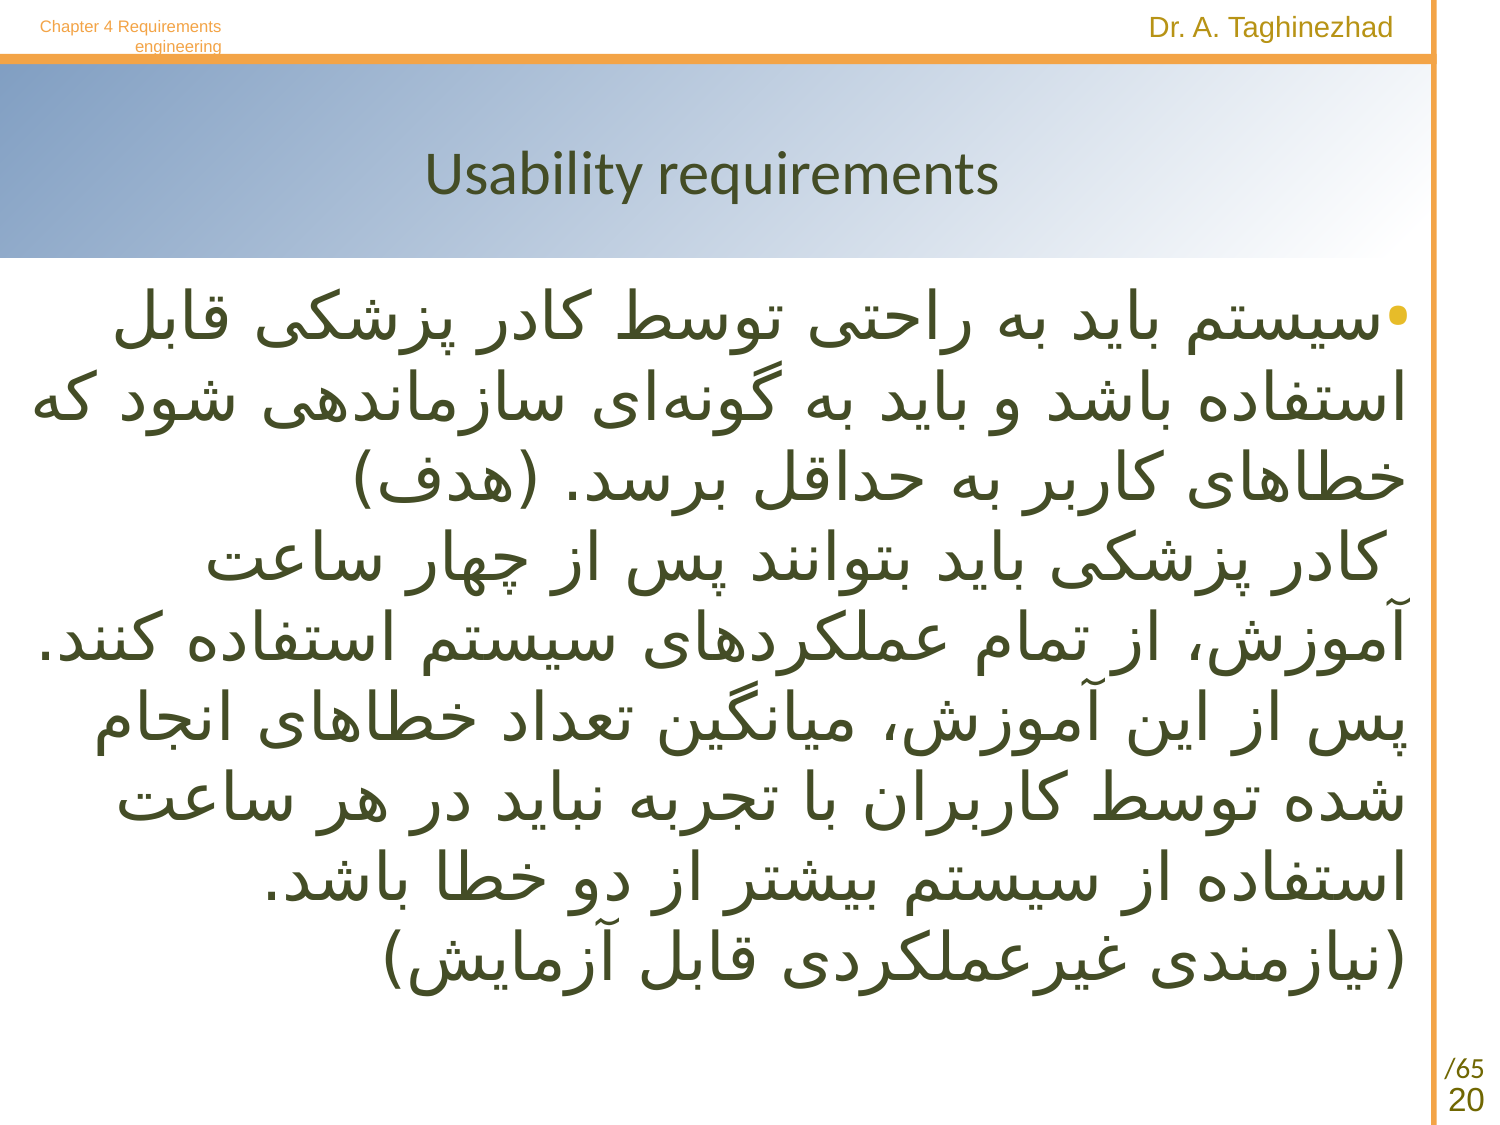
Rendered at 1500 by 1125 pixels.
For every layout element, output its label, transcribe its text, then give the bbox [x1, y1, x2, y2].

slide_number 20 [1413, 1023, 1500, 1125]
list سیستم باید به راحتی توسط کادر پزشکی قابل استفاده باشد و باید به گونه‌ای سازماندهی شود که خطاهای کاربر به حداقل برسد. (هدف) کادر پزشکی باید بتوانند پس از چهار ساعت آموزش، از تمام عملکردهای سیستم استفاده کنند. پس از این آموزش، میانگین تعداد خطاهای انجام شده توسط کاربران با تجربه نباید در هر ساعت استفاده از سیستم بیشتر از دو خطا باشد. (نیازمندی غیرعملکردی قابل آزمایش) [0, 265, 1425, 1079]
title Usability requirements [0, 105, 1425, 234]
footer Chapter 4 Requirements engineering [0, 8, 237, 84]
